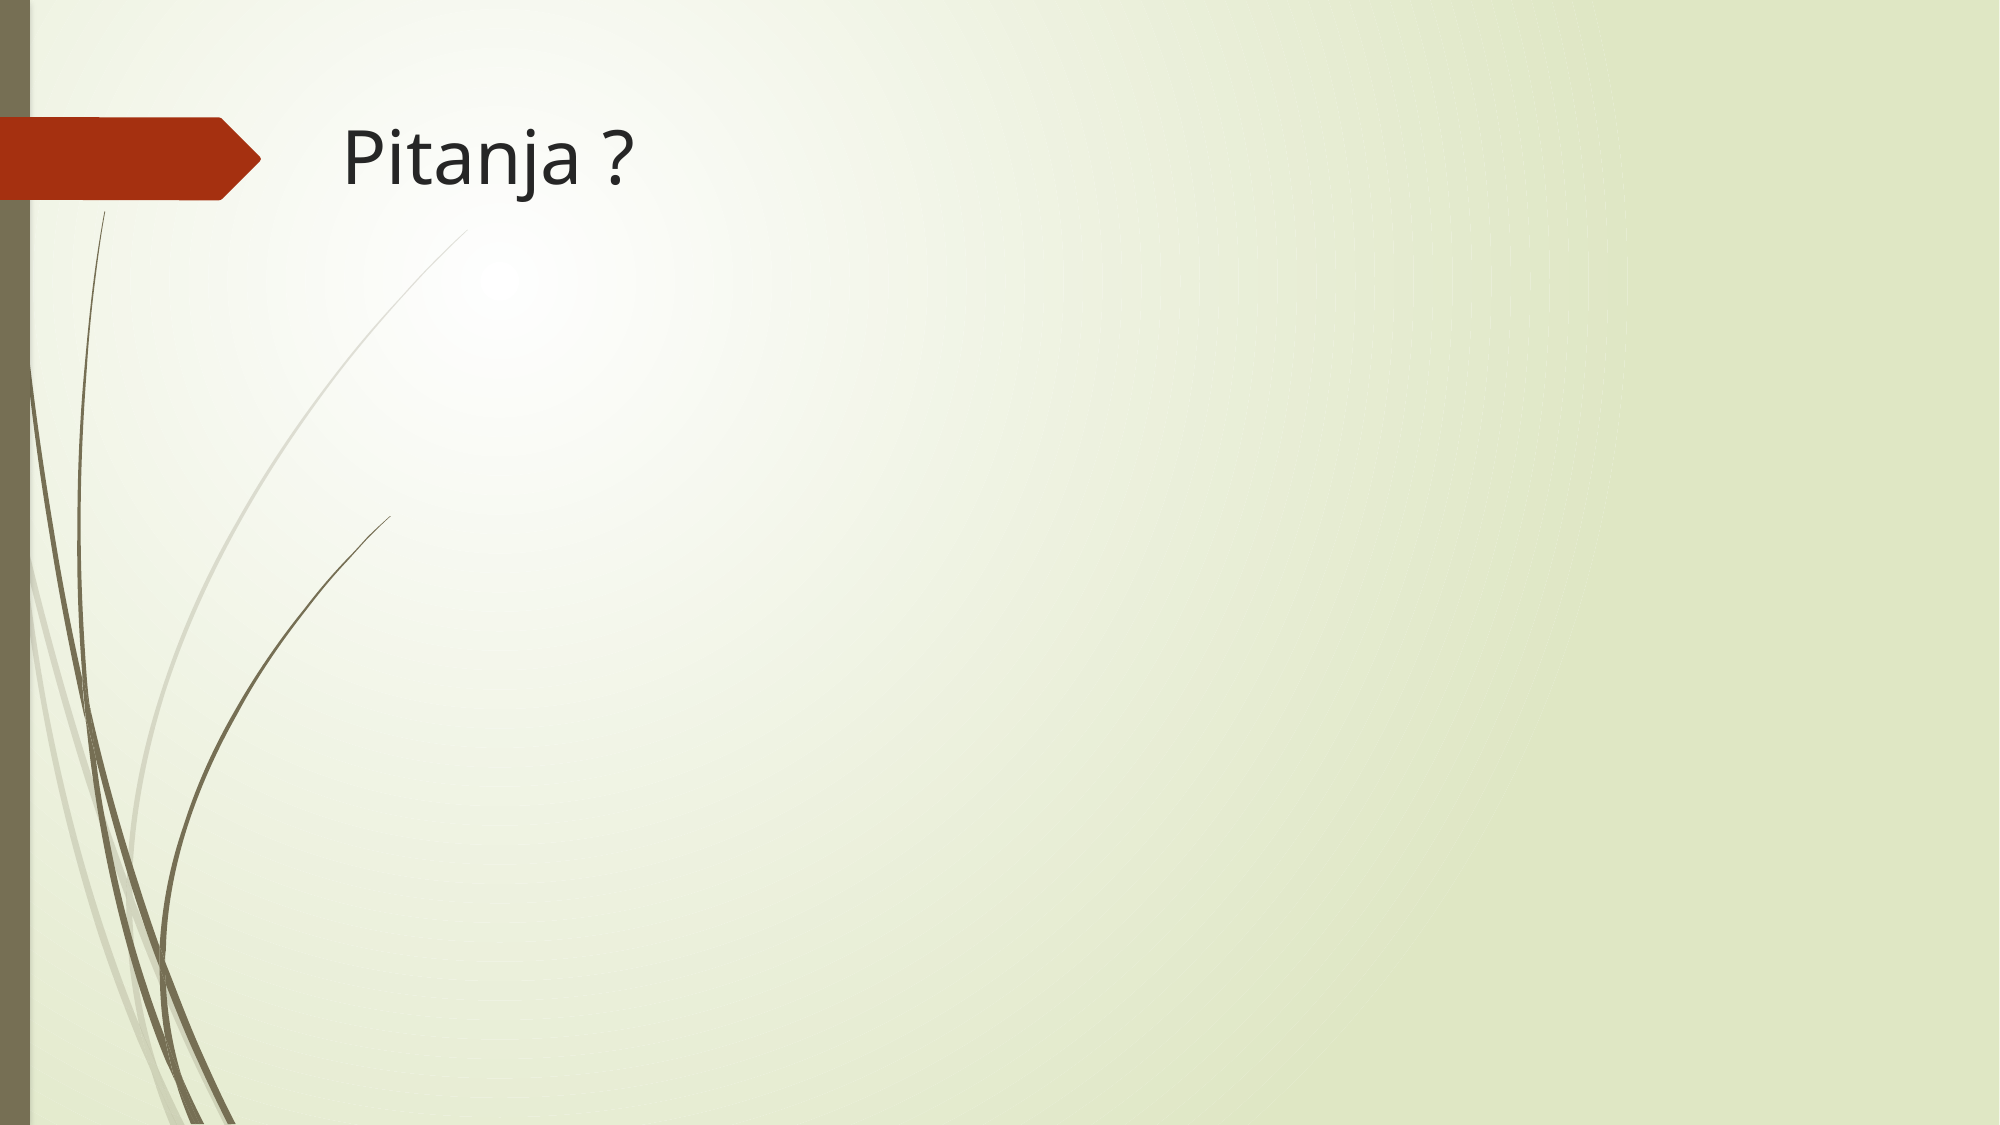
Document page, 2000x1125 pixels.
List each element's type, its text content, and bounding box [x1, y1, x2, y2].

title Pitanja ? [326, 101, 842, 220]
